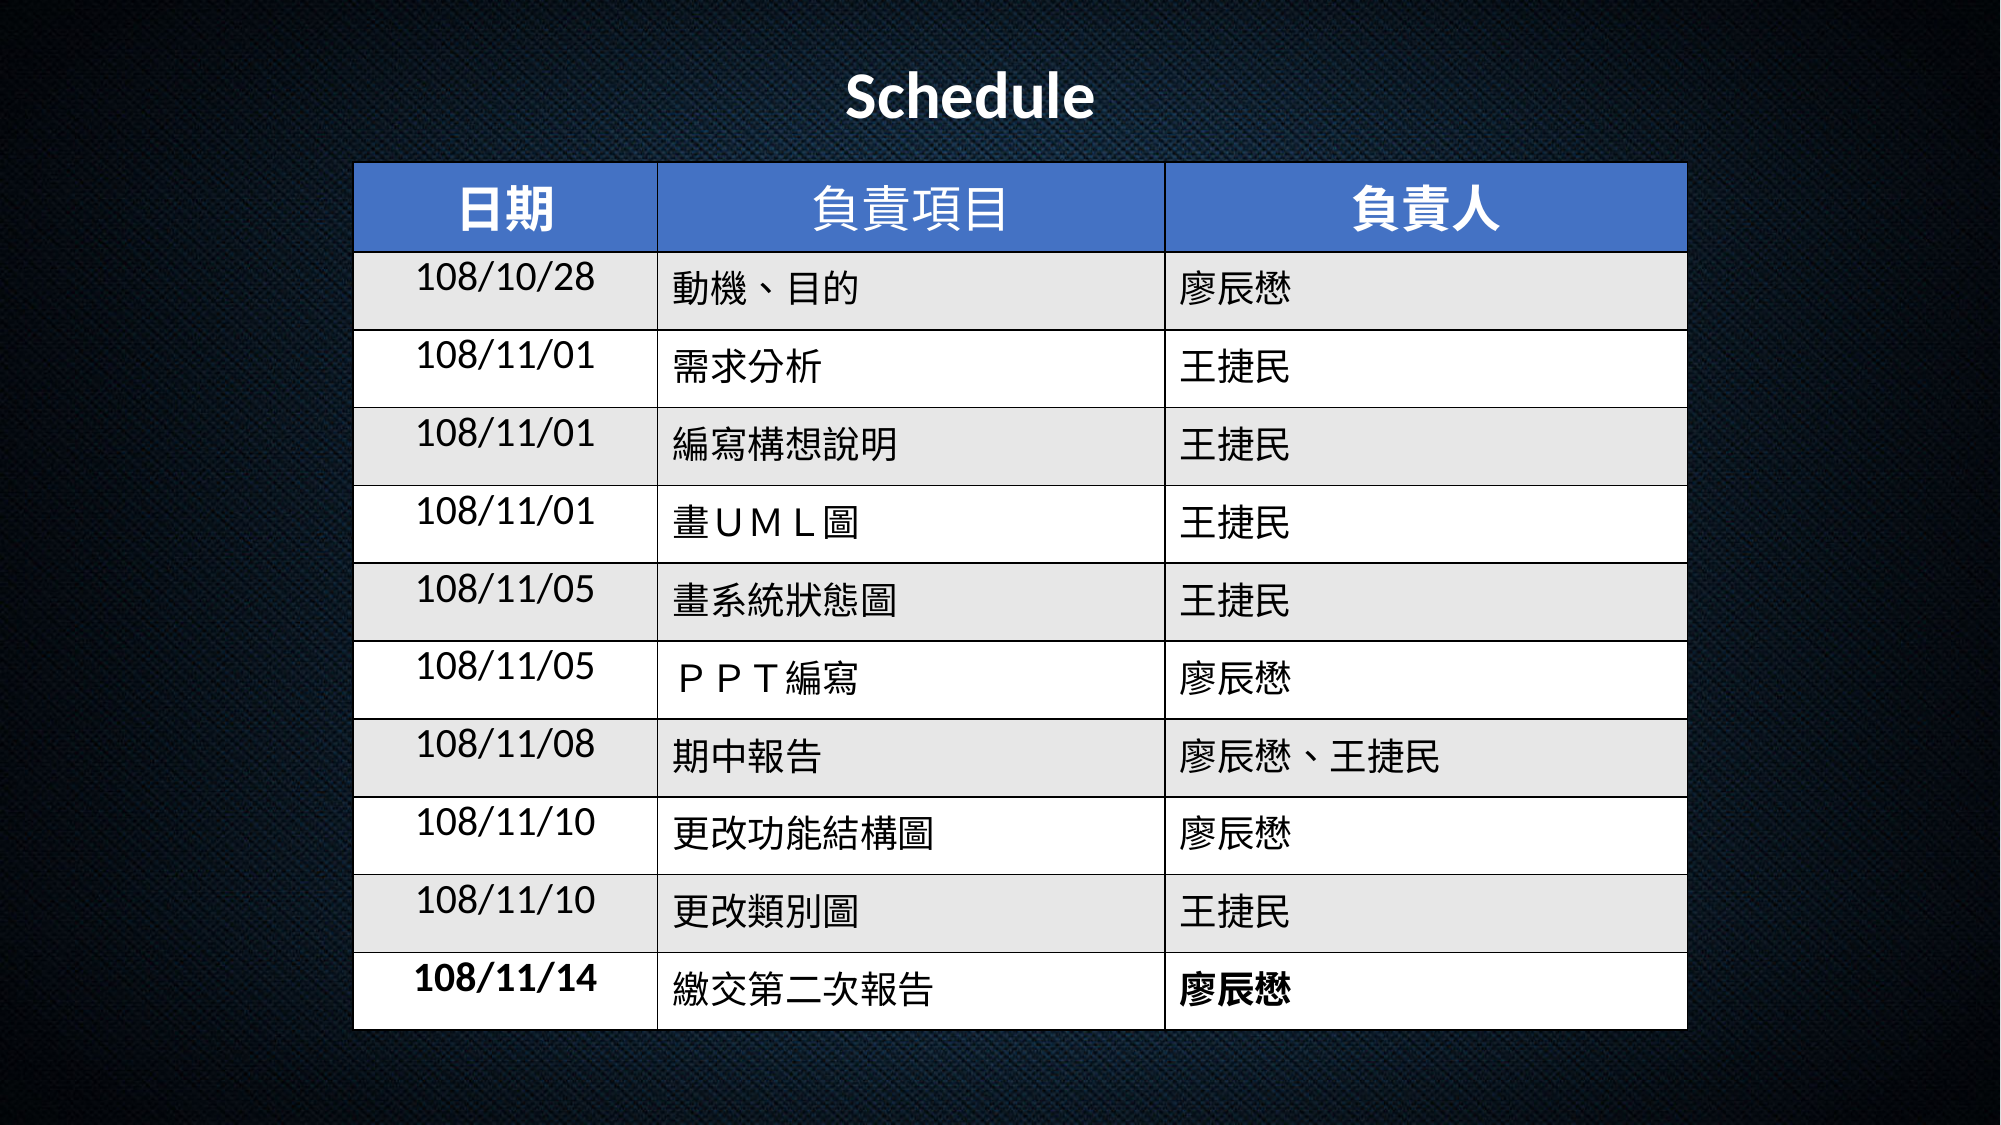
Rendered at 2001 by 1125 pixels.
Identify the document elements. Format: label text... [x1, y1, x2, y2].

table_cell 廖辰懋 [1166, 953, 1687, 1029]
table_cell 編寫構想說明 [658, 408, 1164, 485]
table_cell 王捷民 [1166, 408, 1687, 485]
table_cell 108/11/10 [354, 875, 657, 952]
table_cell 王捷民 [1166, 875, 1687, 952]
table_cell 108/11/14 [354, 953, 657, 1029]
table_cell 期中報告 [658, 720, 1164, 796]
table_cell 108/11/01 [354, 331, 657, 407]
table_cell 動機、目的 [658, 253, 1164, 329]
table_header 負責項目 [658, 163, 1164, 251]
table_cell 廖辰懋 [1166, 798, 1687, 874]
table_header 負責人 [1166, 163, 1687, 251]
table_cell 王捷民 [1166, 564, 1687, 640]
table_cell 王捷民 [1166, 331, 1687, 407]
table_cell 畫系統狀態圖 [658, 564, 1164, 640]
table_cell 108/11/05 [354, 564, 657, 640]
table_cell 需求分析 [658, 331, 1164, 407]
table_cell 廖辰懋 [1166, 642, 1687, 718]
text_box Schedule [630, 44, 1312, 139]
table_cell 108/11/01 [354, 486, 657, 562]
table_cell ＰＰＴ編寫 [658, 642, 1164, 718]
table_cell 更改功能結構圖 [658, 798, 1164, 874]
table_header 日期 [354, 163, 657, 251]
table_cell 廖辰懋、王捷民 [1166, 720, 1687, 796]
table_cell 108/11/05 [354, 642, 657, 718]
table_cell 108/10/28 [354, 253, 657, 329]
table_cell 繳交第二次報告 [658, 953, 1164, 1029]
table_cell 108/11/08 [354, 720, 657, 796]
table_cell 畫ＵＭＬ圖 [658, 486, 1164, 562]
table_cell 108/11/10 [354, 798, 657, 874]
table_cell 王捷民 [1166, 486, 1687, 562]
table_cell 更改類別圖 [658, 875, 1164, 952]
table_cell 廖辰懋 [1166, 253, 1687, 329]
table_cell 108/11/01 [354, 408, 657, 485]
picture [0, 0, 2001, 1125]
